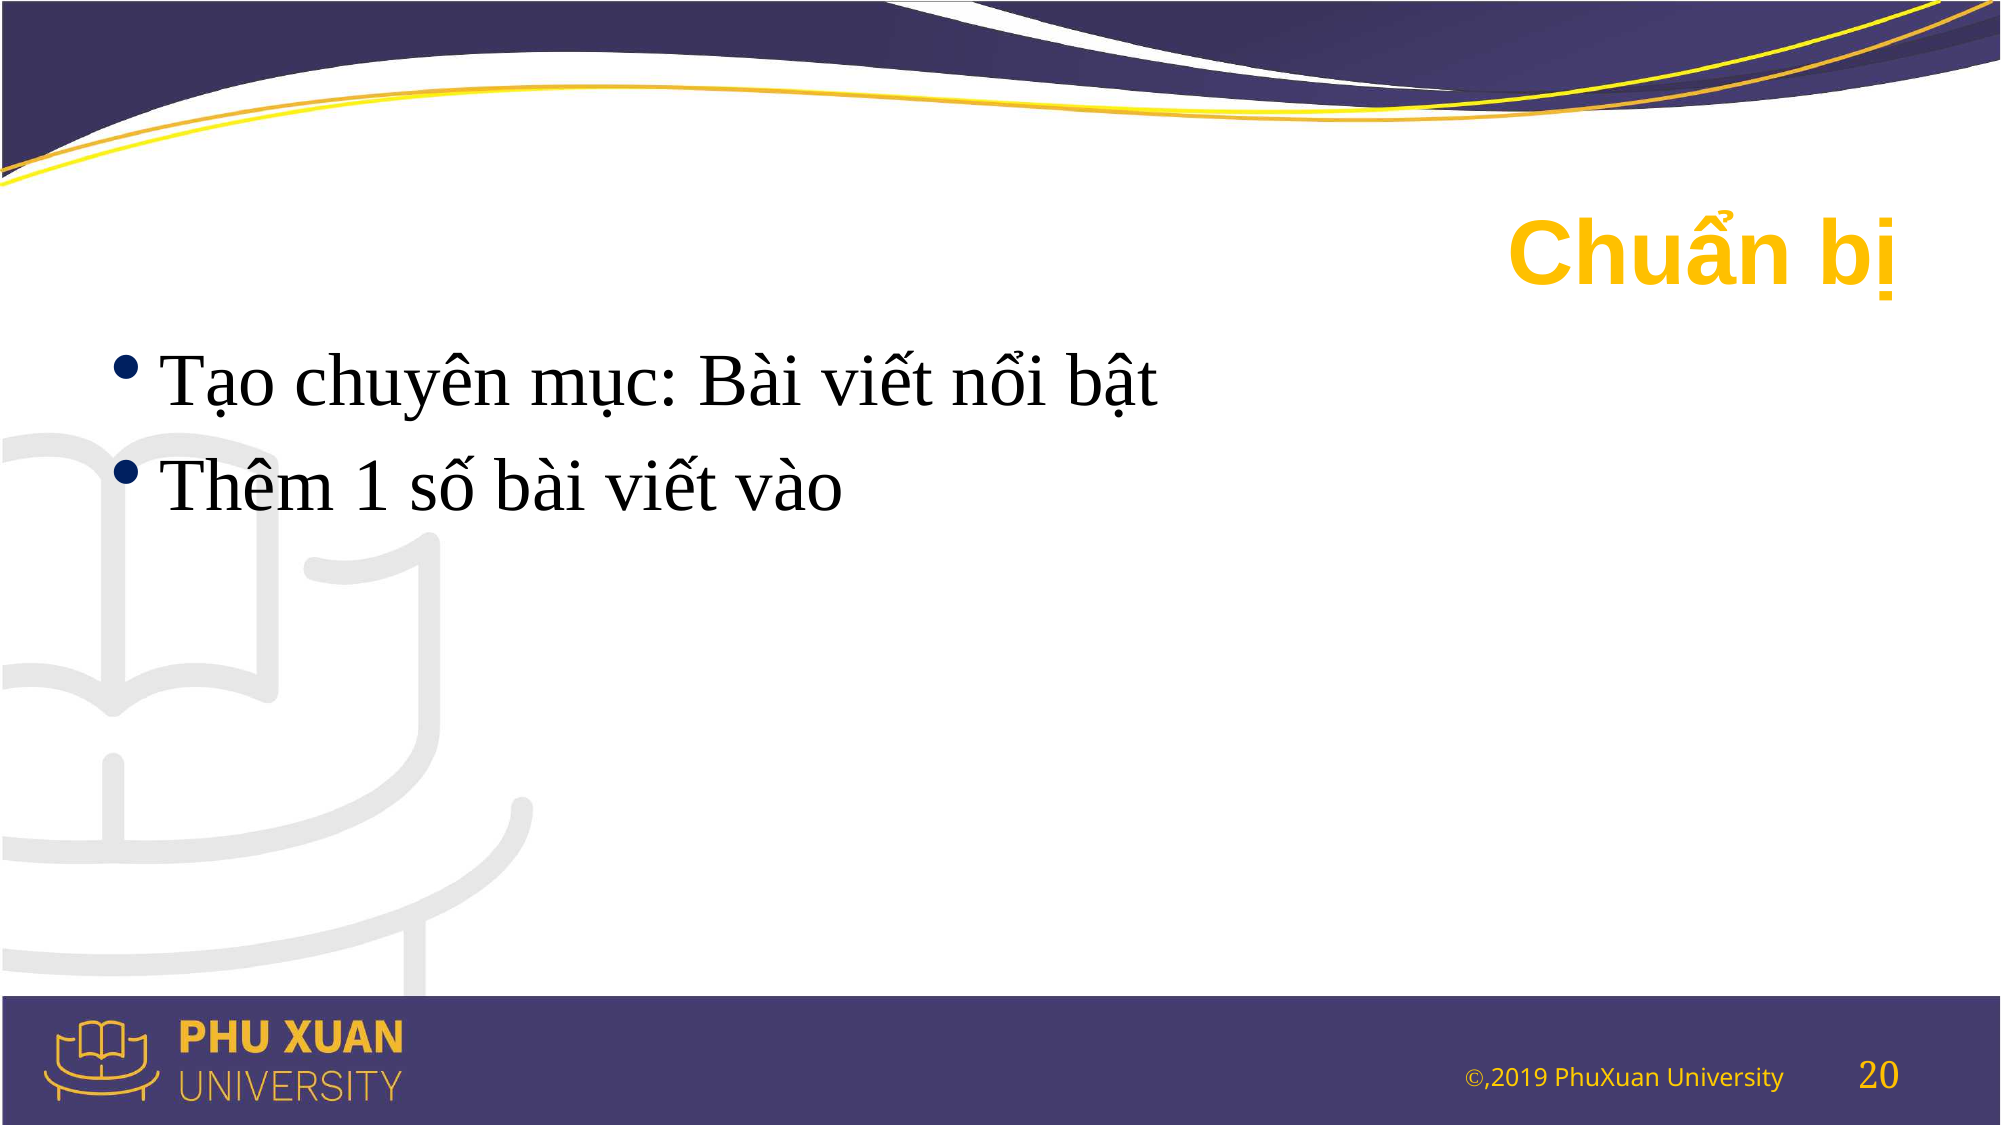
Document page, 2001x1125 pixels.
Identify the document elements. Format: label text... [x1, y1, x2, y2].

title Chuẩn bị [99, 115, 1900, 304]
picture [0, 0, 2001, 1125]
list Tạo chuyên mục: Bài viết nổi bật Thêm 1 số bài viết vào [99, 322, 1900, 1043]
slide_number 20 [1733, 1042, 1900, 1103]
